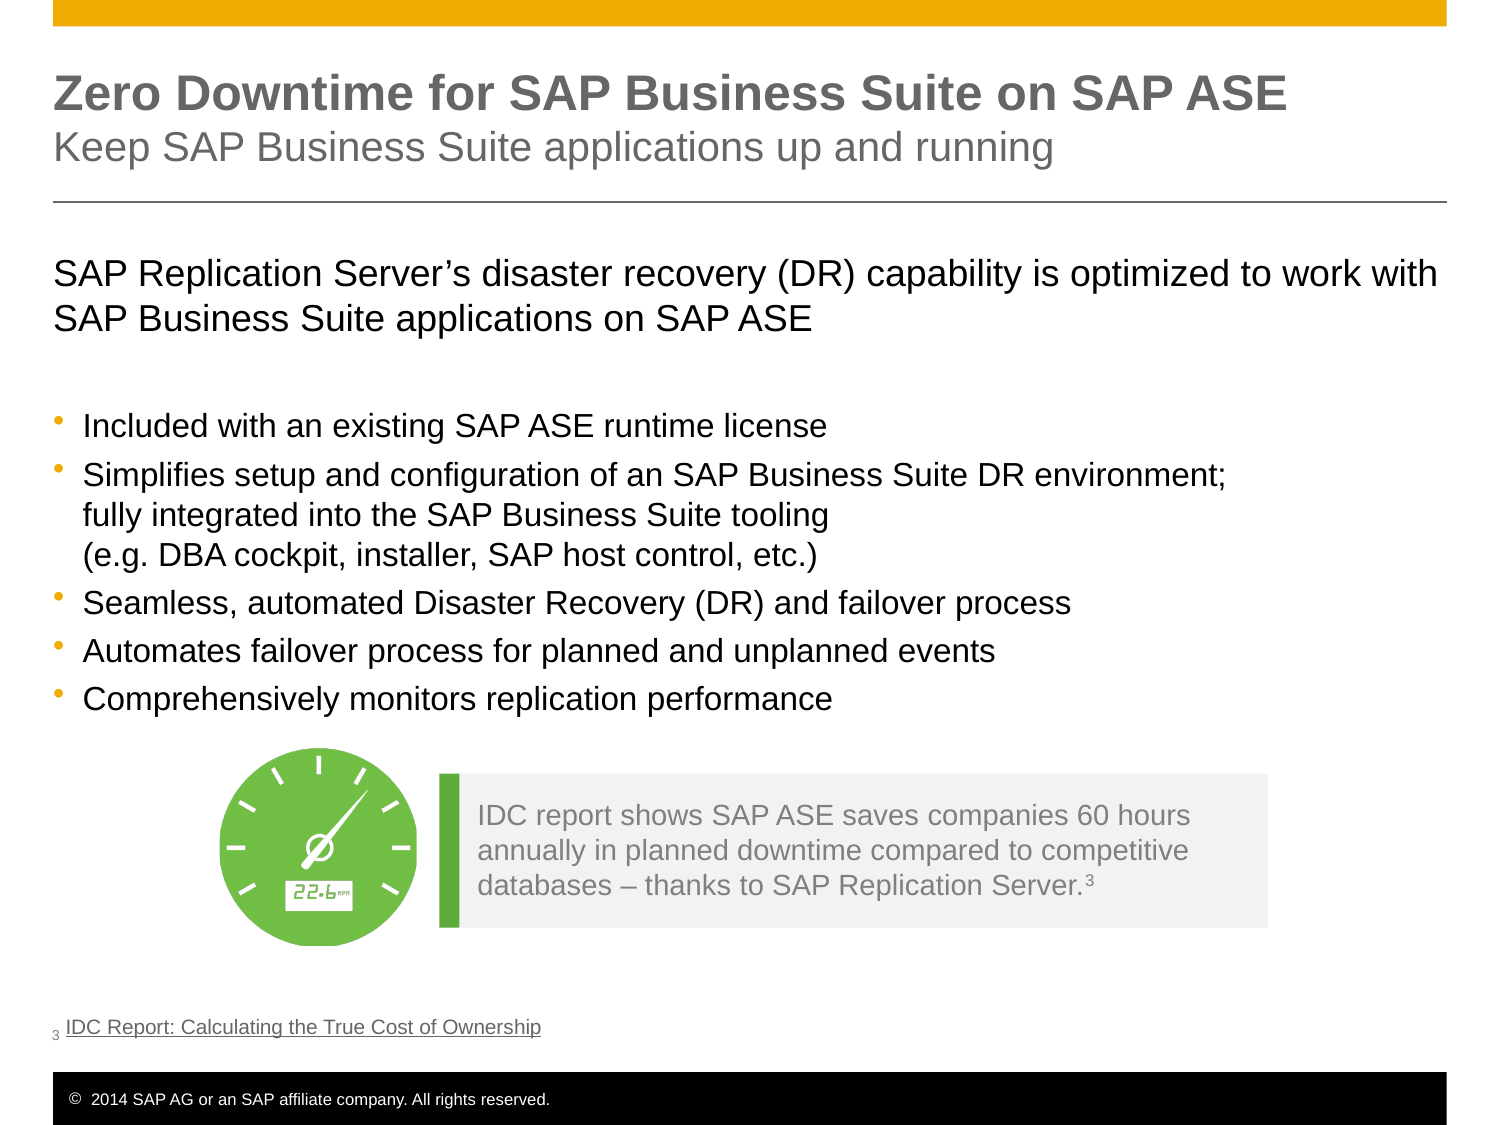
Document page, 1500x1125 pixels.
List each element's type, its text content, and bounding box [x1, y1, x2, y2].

text_box IDC report shows SAP ASE saves companies 60 hours annually in planned downtime compared to competitive databases – thanks to SAP Replication Server.3 [477, 796, 1264, 902]
list SAP Replication Server’s disaster recovery (DR) capability is optimized to work with SAP Business Suite applications on SAP ASE Included with an existing SAP ASE runtime license Simplifies setup and configuration of an SAP Business Suite DR environment; fully integrated into the SAP Business Suite tooling (e.g. DBA cockpit, installer, SAP host control, etc.) Seamless, automated Disaster Recovery (DR) and failover process Automates failover process for planned and unplanned events Comprehensively monitors replication performance [53, 248, 1447, 687]
picture [219, 748, 417, 946]
text_box 3 [51, 1022, 70, 1053]
text_box [460, 773, 1268, 928]
title Zero Downtime for SAP Business Suite on SAP ASE Keep SAP Business Suite applications up and running [53, 53, 1447, 178]
text_box IDC Report: Calculating the True Cost of Ownership [65, 1013, 889, 1039]
text_box [439, 773, 460, 928]
